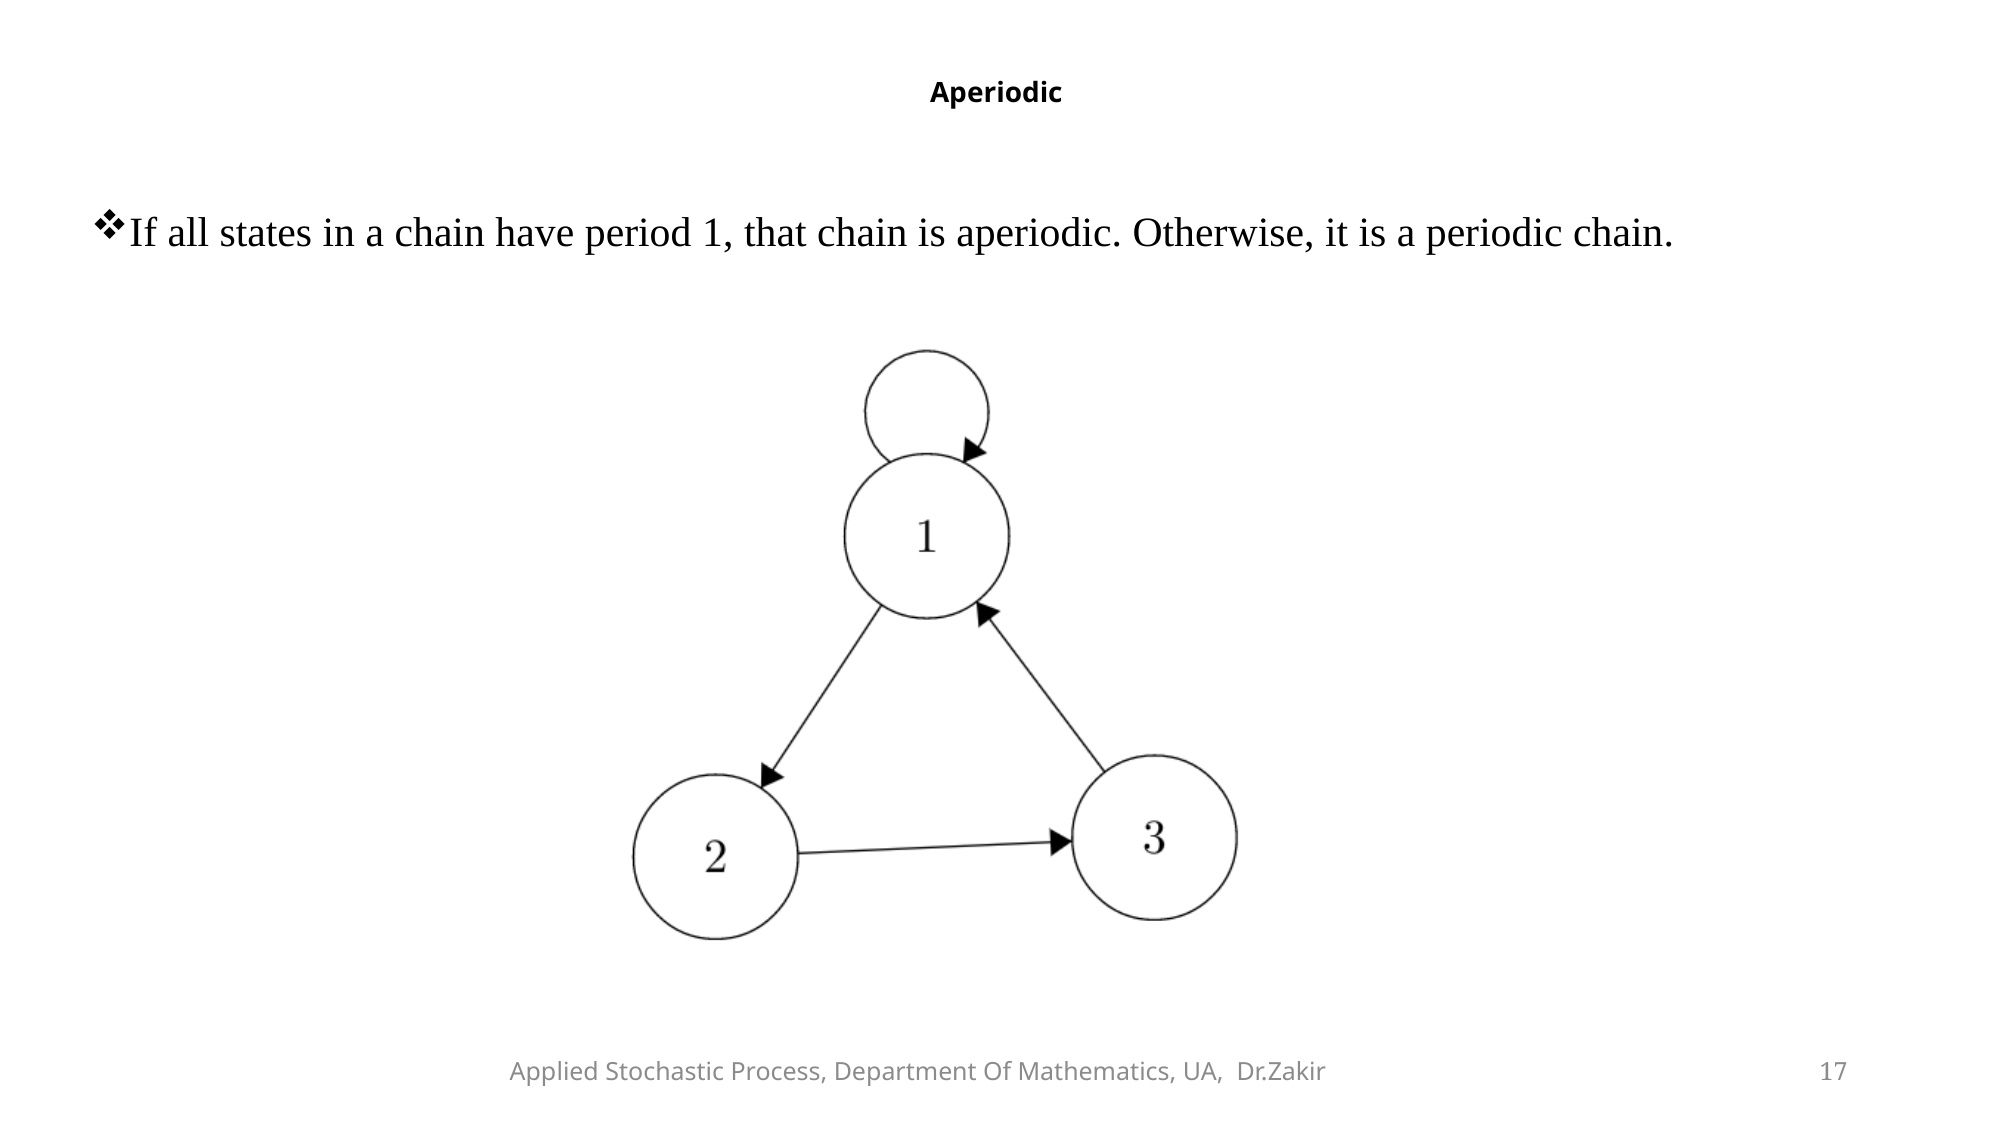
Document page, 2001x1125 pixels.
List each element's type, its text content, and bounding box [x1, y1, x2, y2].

title Aperiodic [137, 39, 1863, 150]
footer Applied Stochastic Process, Department Of Mathematics, UA, Dr.Zakir [439, 1042, 1405, 1103]
list If all states in a chain have period 1, that chain is aperiodic. Otherwise, it is a periodic chain. [76, 202, 1941, 1014]
slide_number 17 [1412, 1042, 1863, 1103]
picture [602, 344, 1278, 949]
